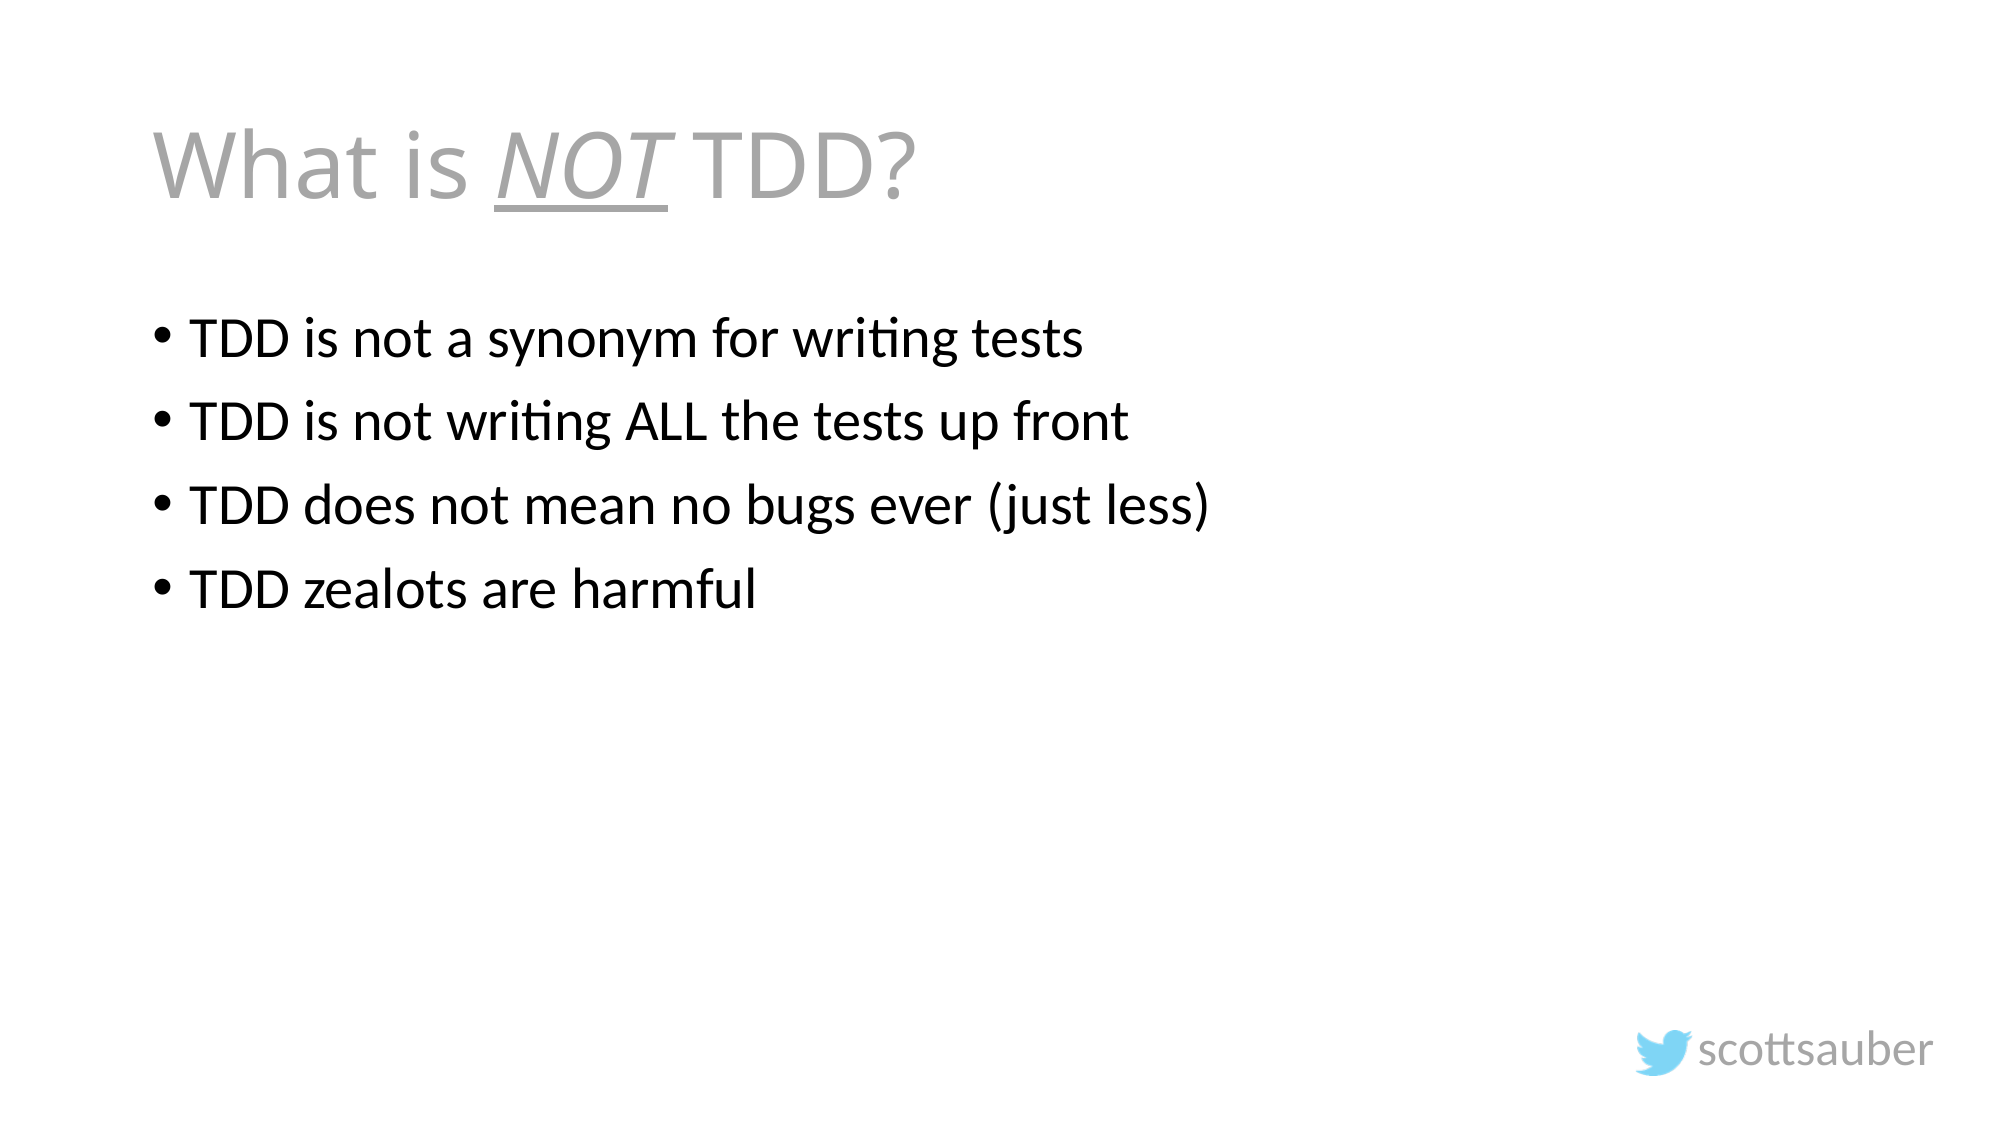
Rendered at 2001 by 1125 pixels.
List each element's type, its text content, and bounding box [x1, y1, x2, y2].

title What is NOT TDD? [137, 59, 1863, 278]
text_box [1635, 1014, 1986, 1093]
list TDD is not a synonym for writing tests TDD is not writing ALL the tests up front TDD does not mean no bugs ever (just less) TDD zealots are harmful [137, 299, 1986, 1084]
